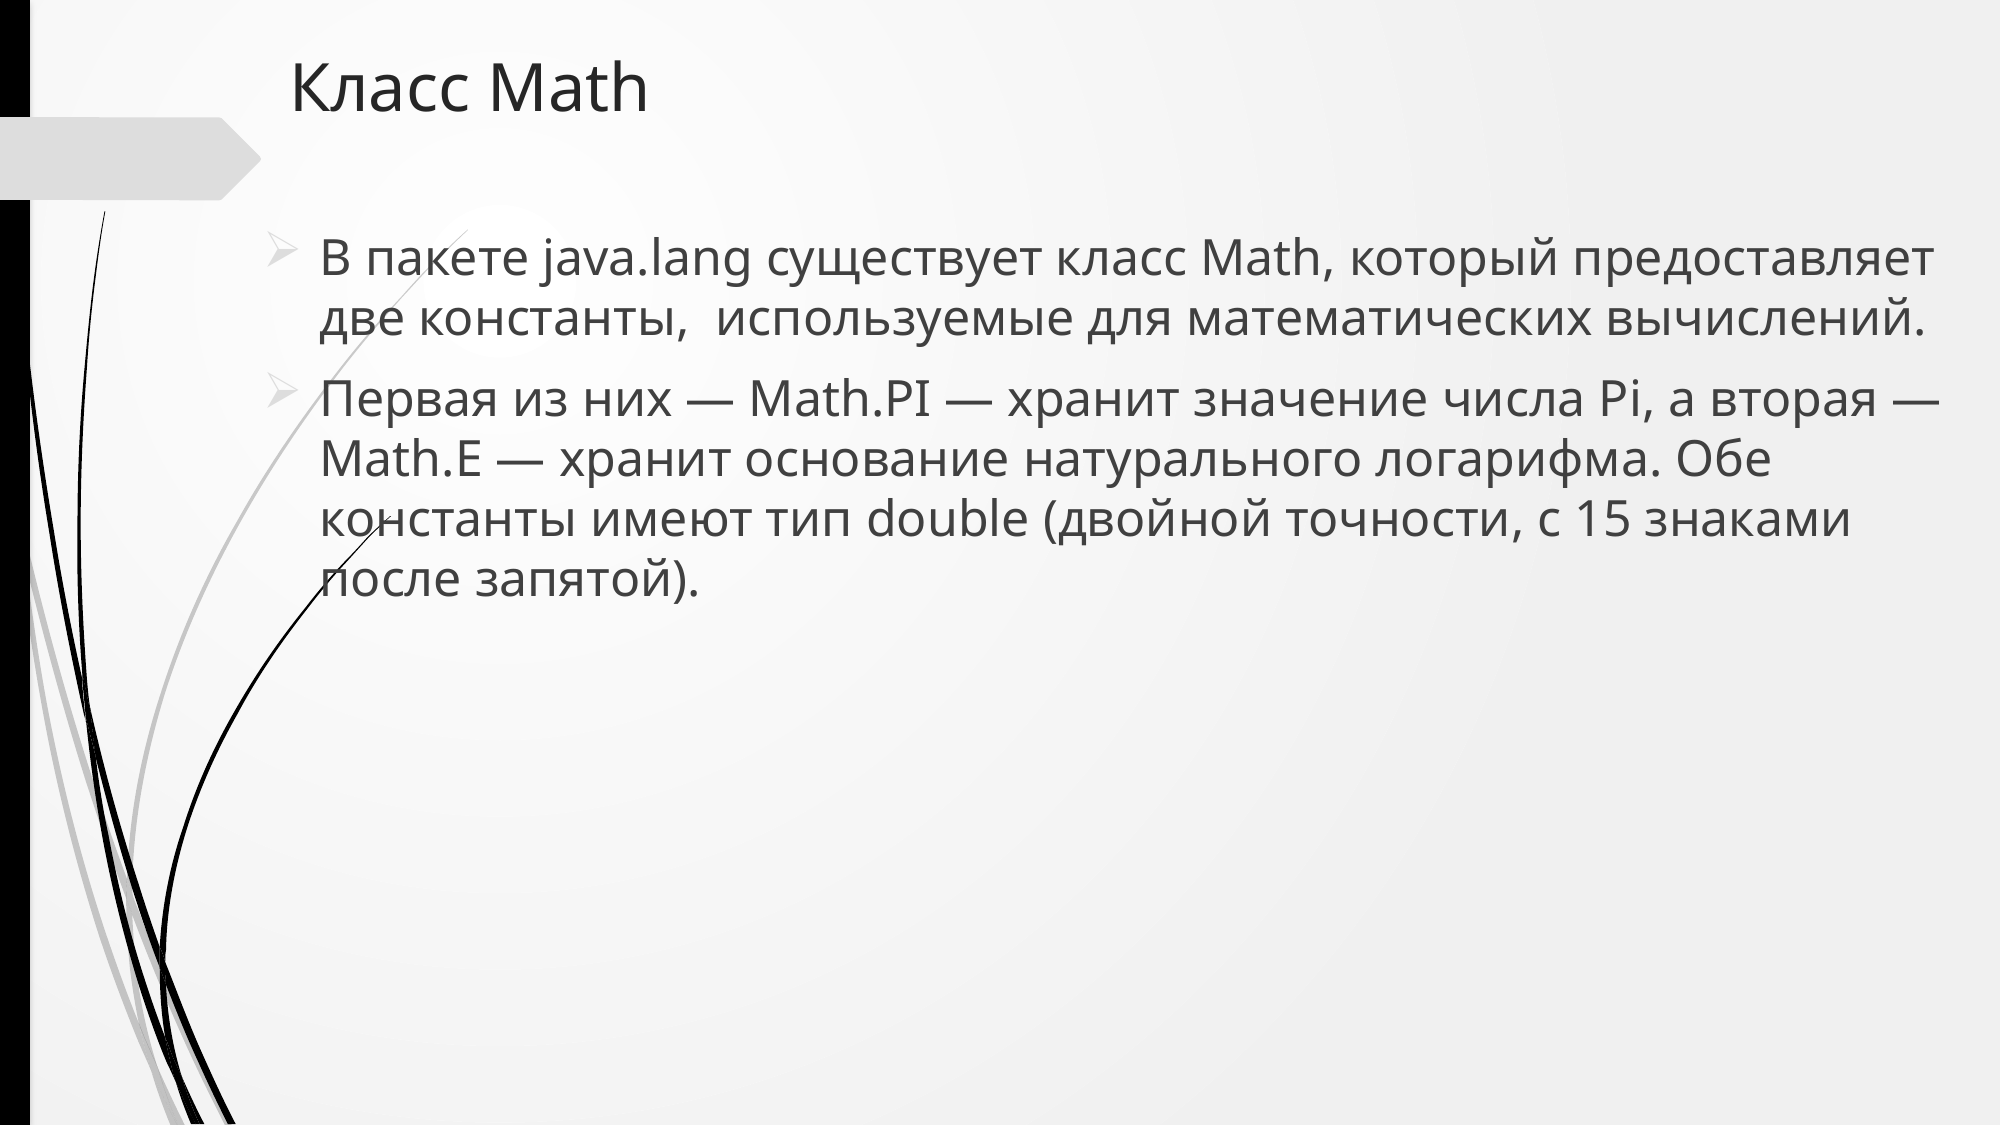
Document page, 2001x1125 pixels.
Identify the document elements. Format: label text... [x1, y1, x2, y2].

list В пакете java.lang существует класс Math, который предоставляет две константы, используемые для математических вычислений. Первая из них — Math.PI — хранит значение числа Pi, а вторая — Math.E — хранит основание натурального логарифма. Обе константы имеют тип double (двойной точности, с 15 знаками после запятой). [248, 218, 1959, 1076]
title Класс Math [274, 36, 1595, 141]
